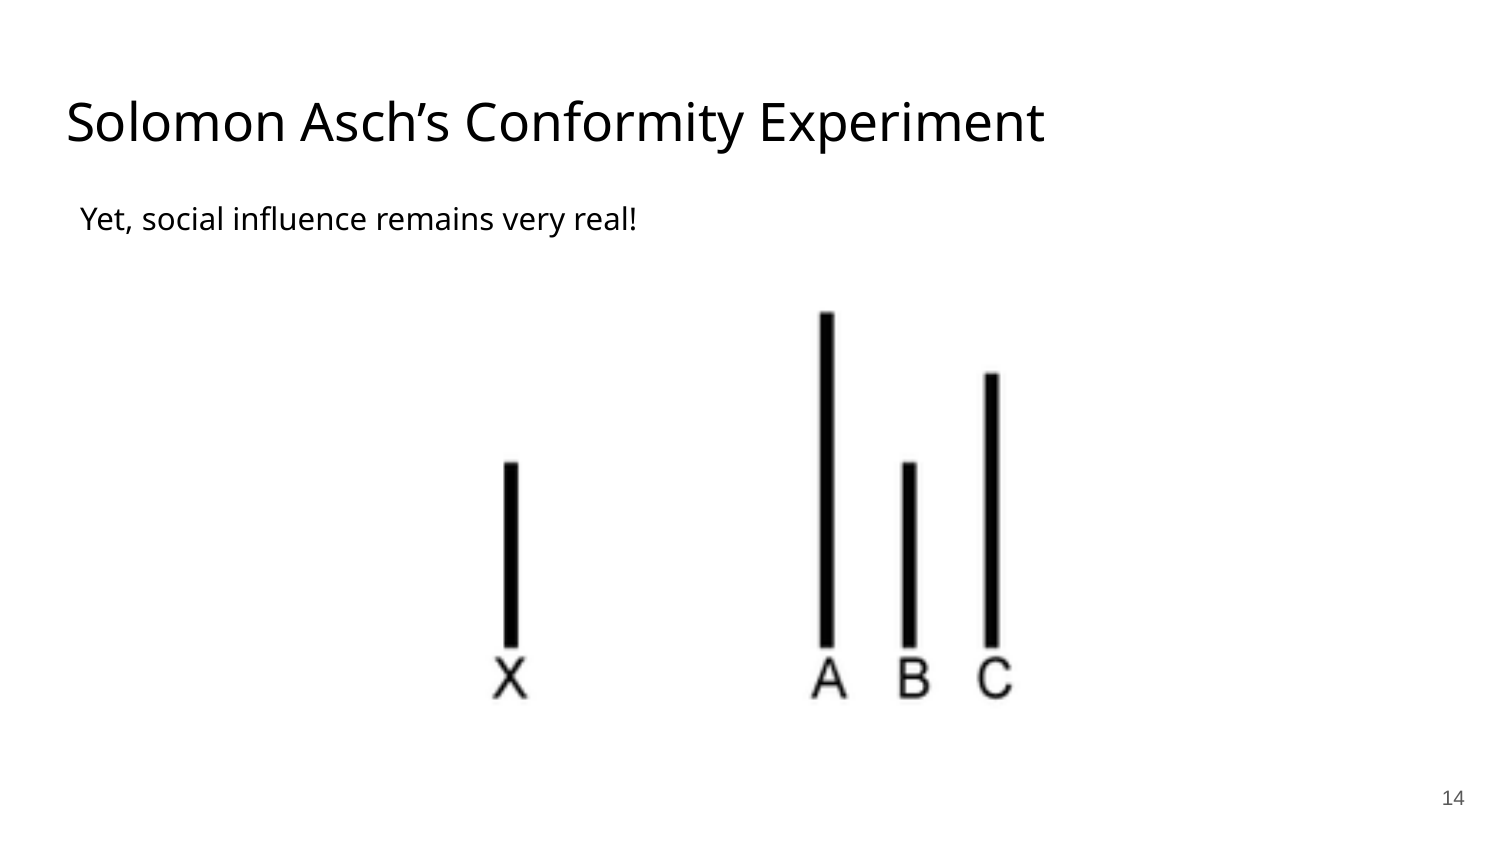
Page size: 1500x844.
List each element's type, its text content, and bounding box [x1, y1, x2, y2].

picture [465, 298, 1035, 721]
slide_number 14 [1389, 764, 1480, 830]
text_box Solomon Asch’s Conformity Experiment [51, 72, 1449, 167]
text_box Yet, social influence remains very real! [64, 178, 792, 252]
